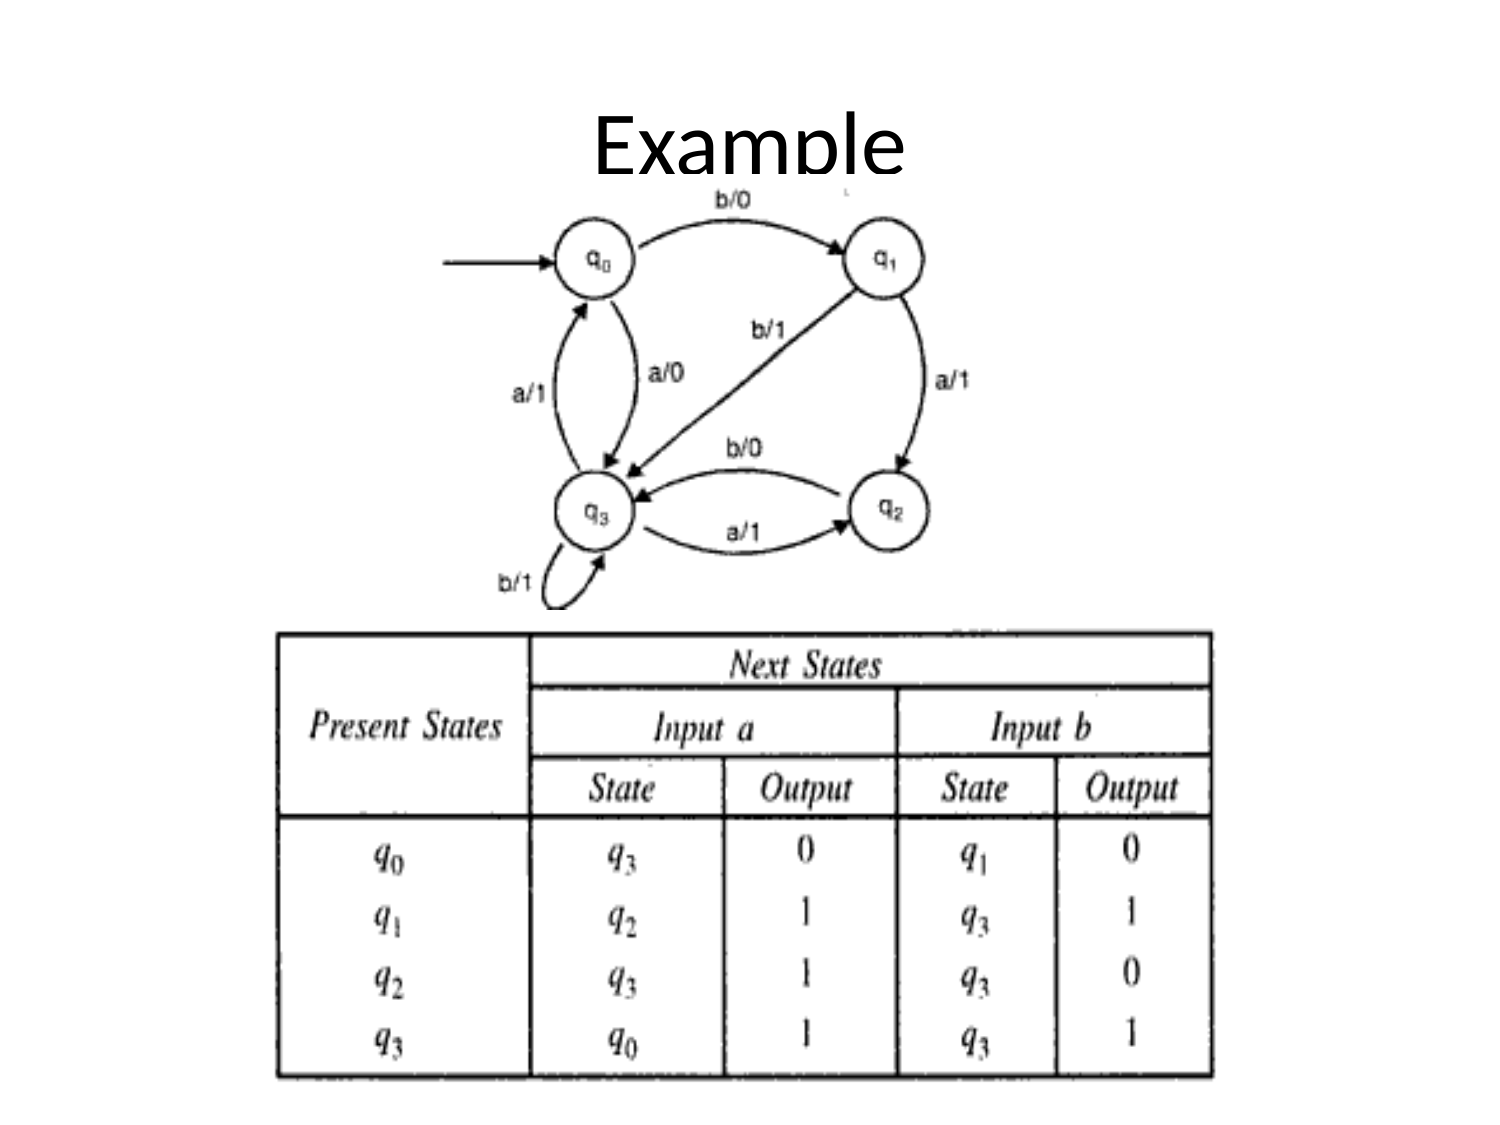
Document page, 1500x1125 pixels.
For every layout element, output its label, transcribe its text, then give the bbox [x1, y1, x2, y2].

title Example [75, 45, 1425, 233]
picture [262, 624, 1226, 1088]
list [362, 174, 1001, 610]
